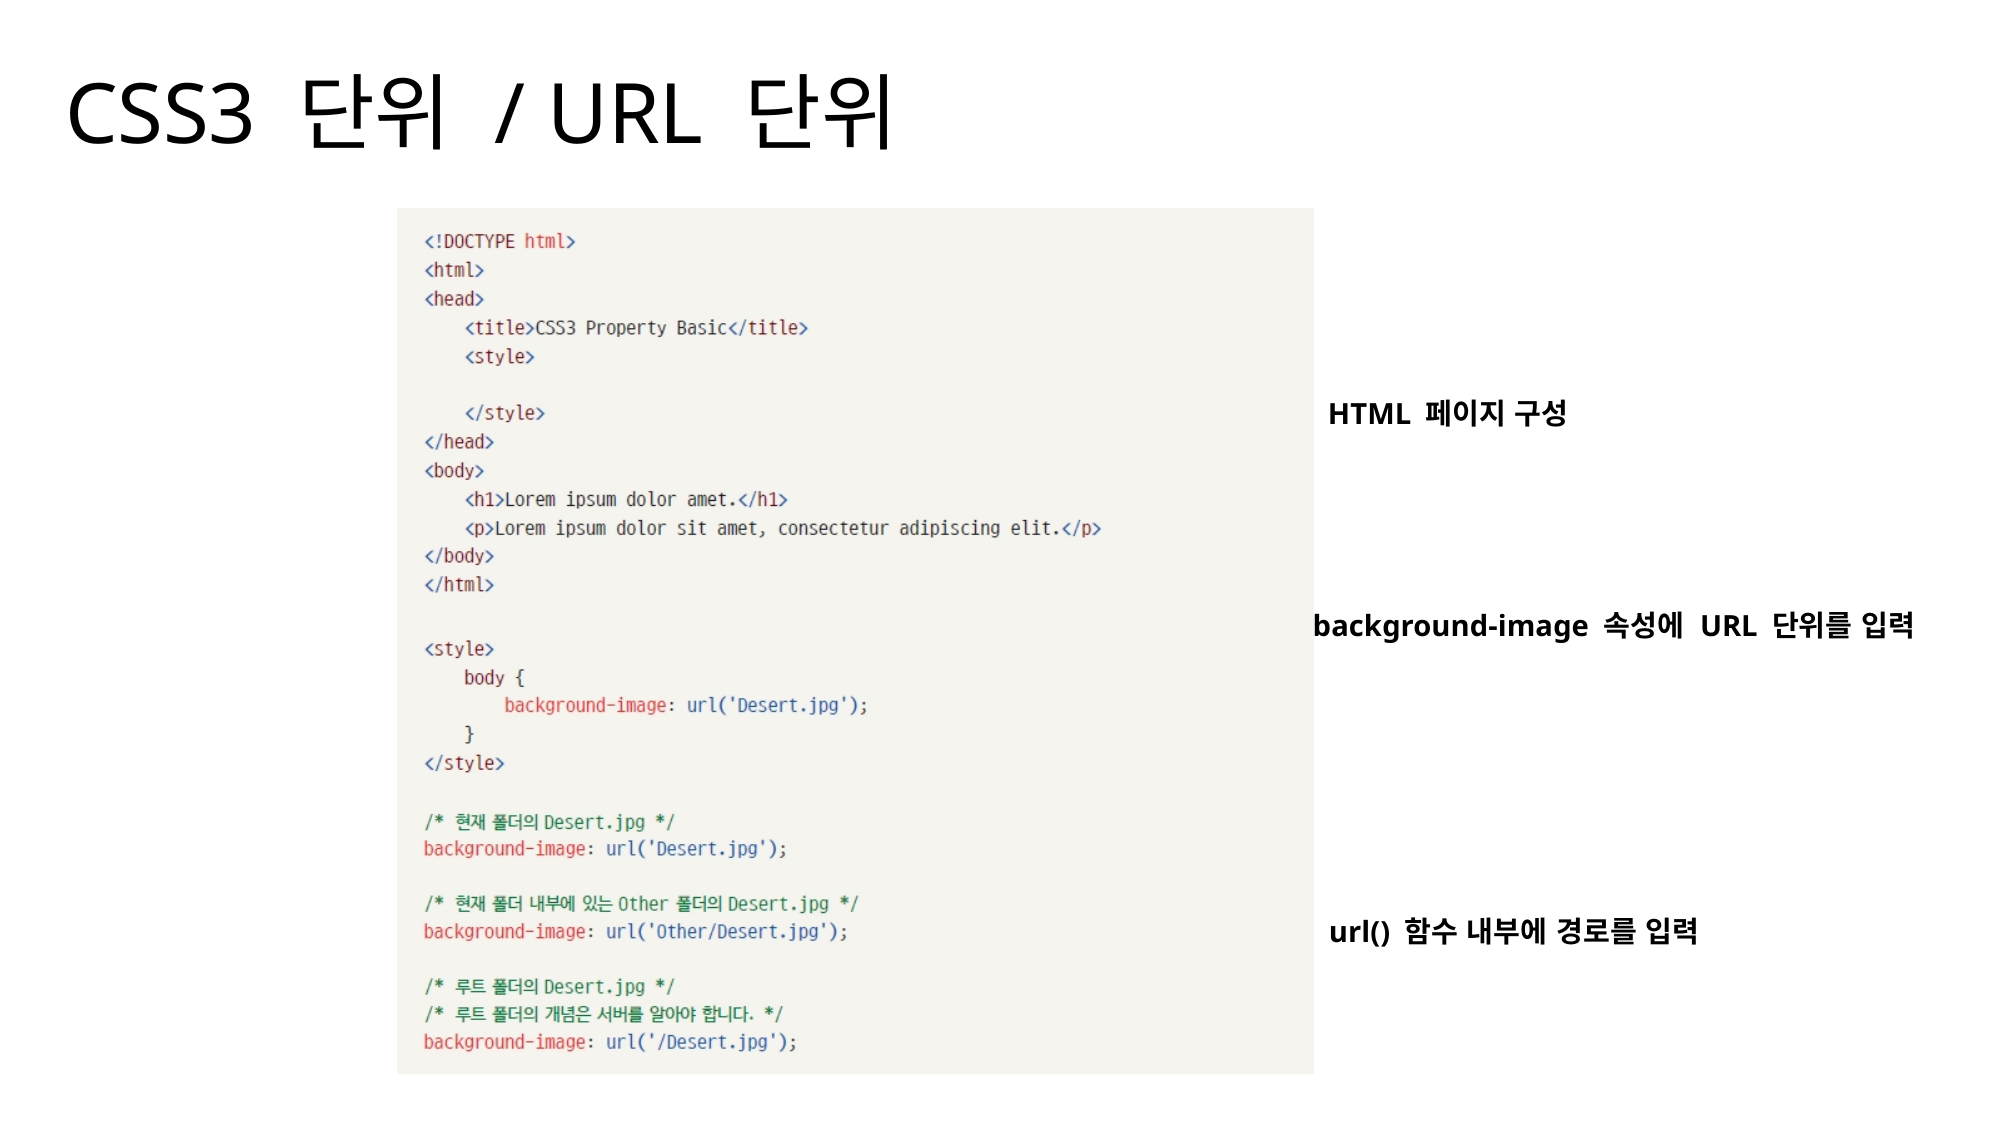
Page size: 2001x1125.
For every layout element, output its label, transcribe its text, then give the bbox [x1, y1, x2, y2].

text_box HTML 페이지 구성 [1314, 387, 1584, 438]
text_box background-image 속성에 URL 단위를 입력 [1314, 600, 1931, 650]
text_box CSS3 단위 / URL 단위 [50, 52, 1051, 168]
picture [397, 208, 1314, 1074]
text_box url() 함수 내부에 경로를 입력 [1314, 905, 1715, 956]
